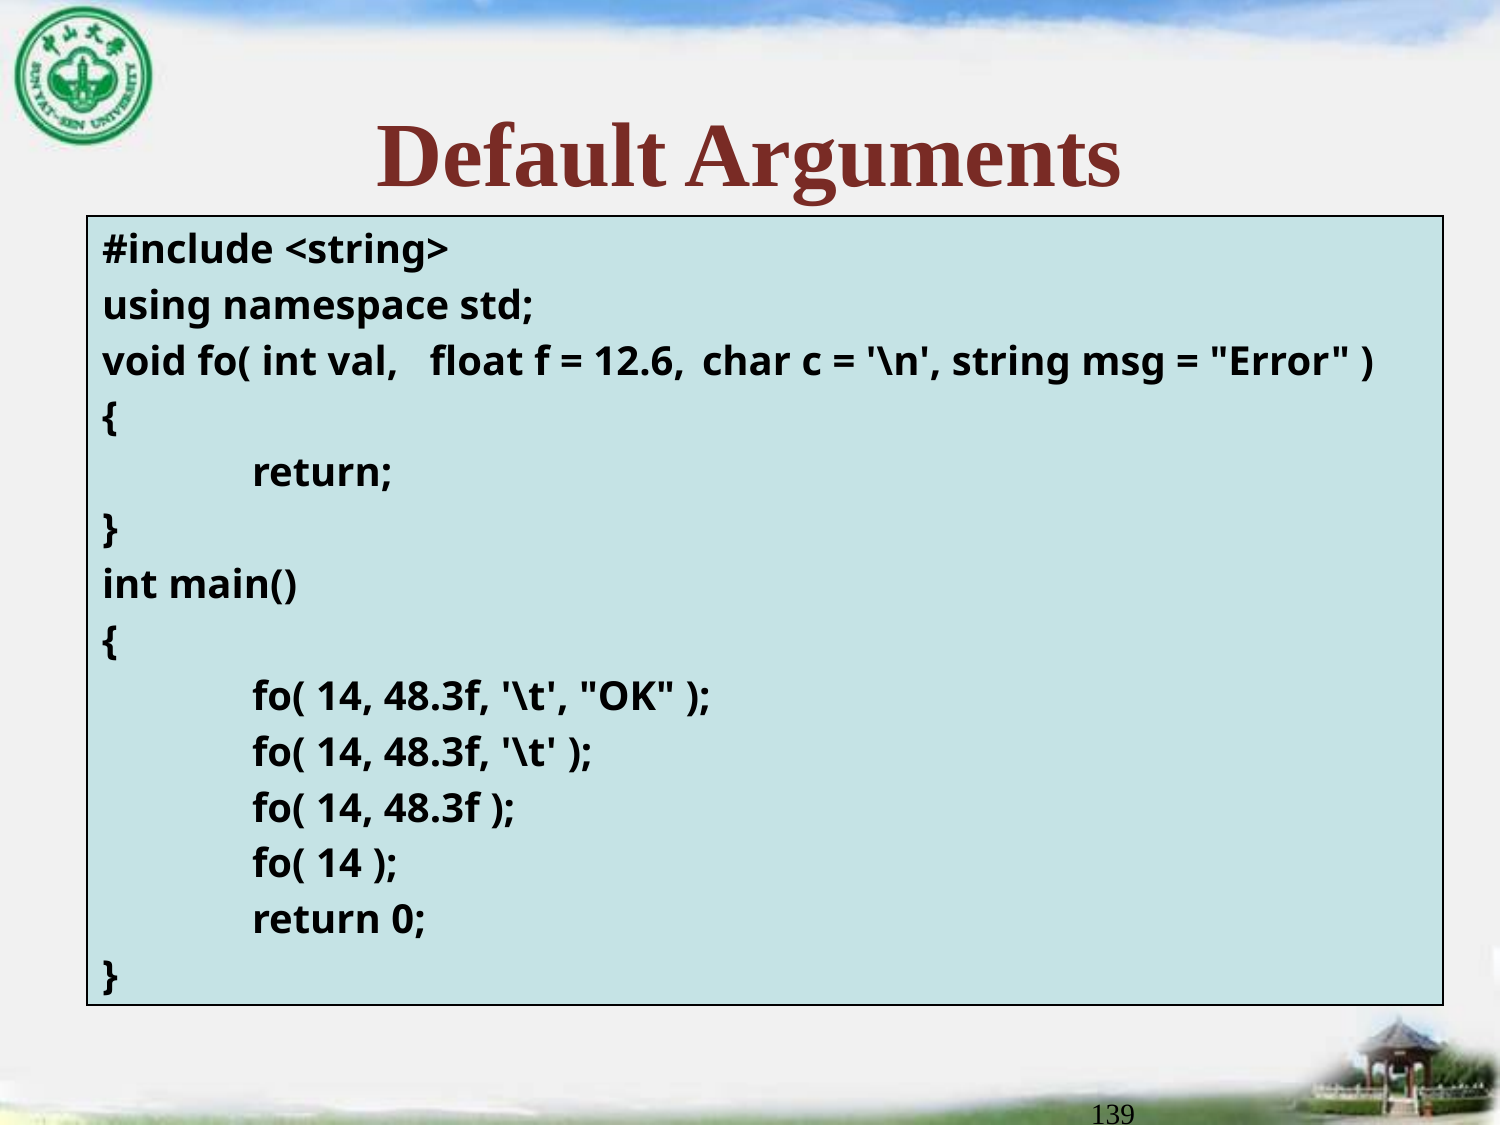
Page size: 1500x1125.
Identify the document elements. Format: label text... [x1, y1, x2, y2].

picture [0, 0, 1500, 1125]
text_box #include <string> using namespace std; void fo( int val, float f = 12.6, char c = '\n', string msg = "Error" ) { return; } int main() { fo( 14, 48.3f, '\t', "OK" ); fo( 14, 48.3f, '\t' ); fo( 14, 48.3f ); fo( 14 ); return 0; } [87, 215, 1443, 1006]
title Default Arguments [49, 92, 1451, 207]
slide_number 139 [1012, 1087, 1151, 1125]
